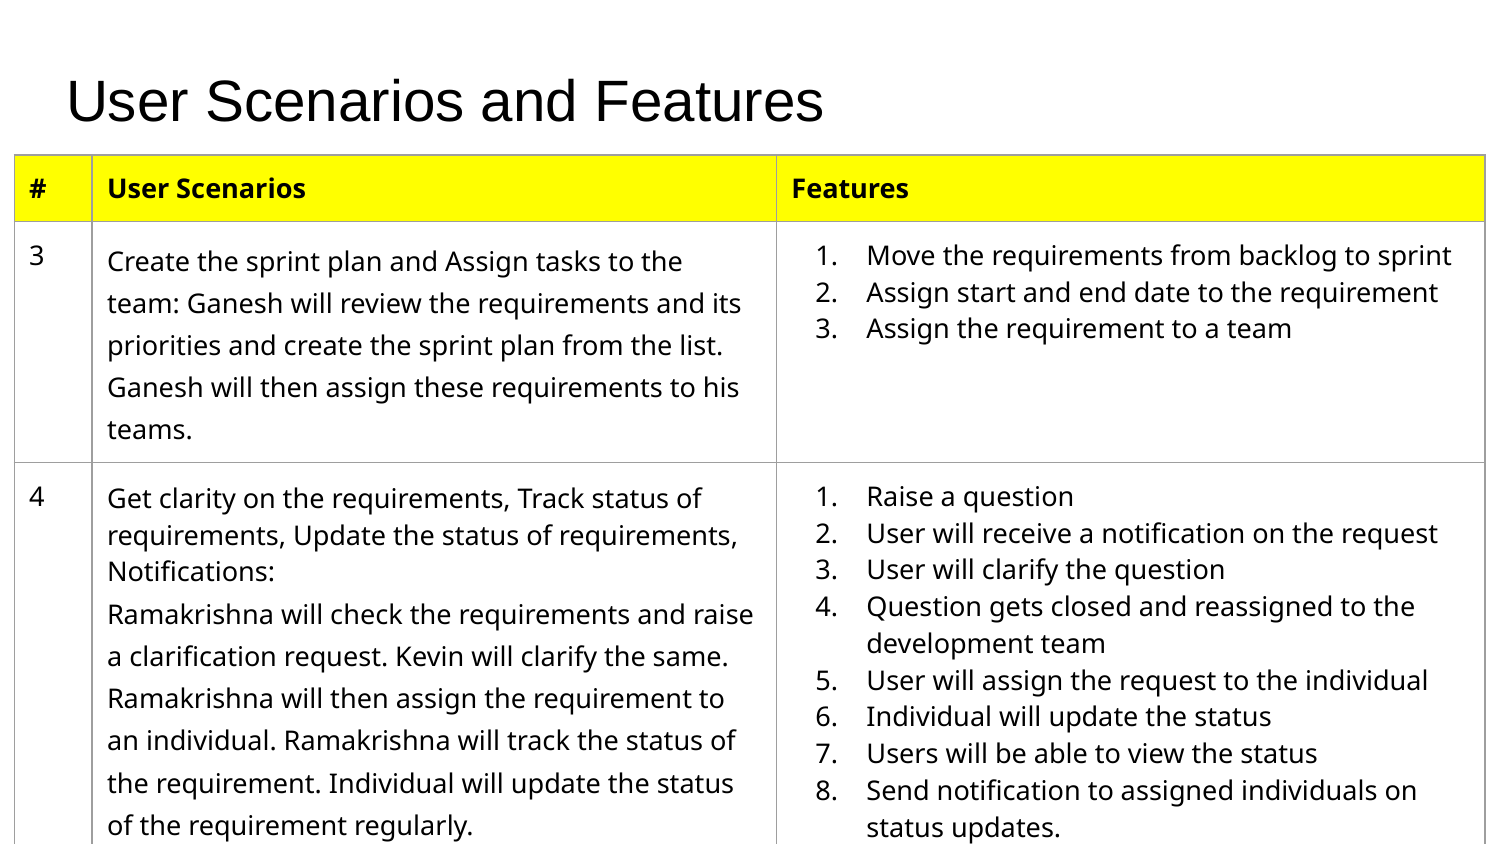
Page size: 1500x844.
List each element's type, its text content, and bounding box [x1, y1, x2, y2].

table_header # [15, 156, 91, 221]
table_cell Raise a question User will receive a notification on the request User will clarify the question Question gets closed and reassigned to the development team User will assign the request to the individual Individual will update the status Users will be able to view the status Send notification to assigned individuals on status updates. [777, 463, 1484, 844]
table_header Features [777, 156, 1484, 221]
table_cell 3 [15, 222, 91, 462]
table_header User Scenarios [93, 156, 776, 221]
table_cell Get clarity on the requirements, Track status of requirements, Update the status of requirements, Notifications: Ramakrishna will check the requirements and raise a clarification request. Kevin will clarify the same. Ramakrishna will then assign the requirement to an individual. Ramakrishna will track the status of the requirement. Individual will update the status of the requirement regularly. [93, 463, 776, 844]
table_cell Create the sprint plan and Assign tasks to the team: Ganesh will review the requirements and its priorities and create the sprint plan from the list. Ganesh will then assign these requirements to his teams. [93, 222, 776, 462]
table_cell 4 [15, 463, 91, 844]
title User Scenarios and Features [51, 48, 1449, 142]
table_cell Move the requirements from backlog to sprint Assign start and end date to the requirement Assign the requirement to a team [777, 222, 1484, 462]
